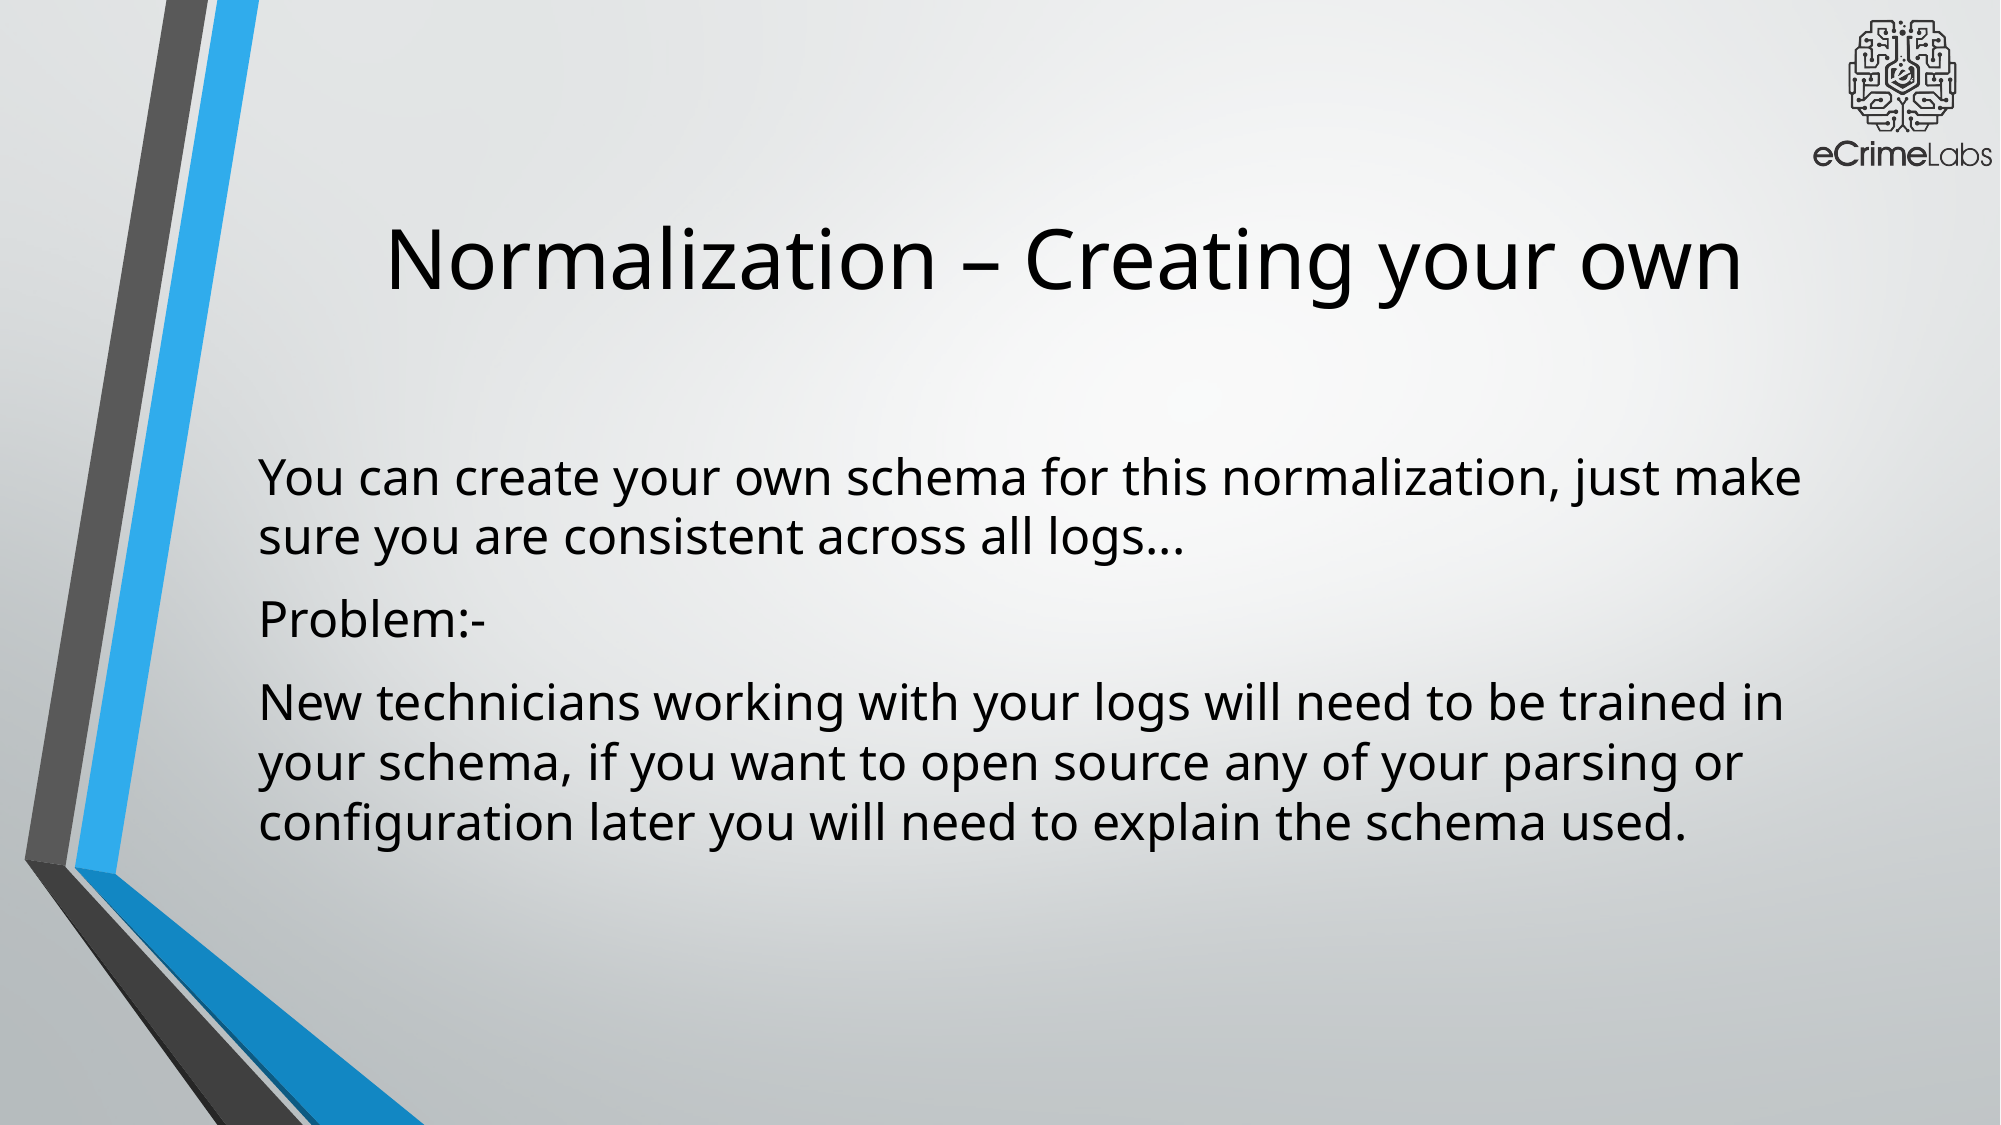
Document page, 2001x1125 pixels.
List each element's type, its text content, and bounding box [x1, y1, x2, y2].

title Normalization – Creating your own [243, 112, 1887, 400]
list You can create your own schema for this normalization, just make sure you are consistent across all logs... Problem:- New technicians working with your logs will need to be trained in your schema, if you want to open source any of your parsing or configuration later you will need to explain the schema used. [243, 437, 1887, 950]
picture [1802, 0, 2000, 198]
